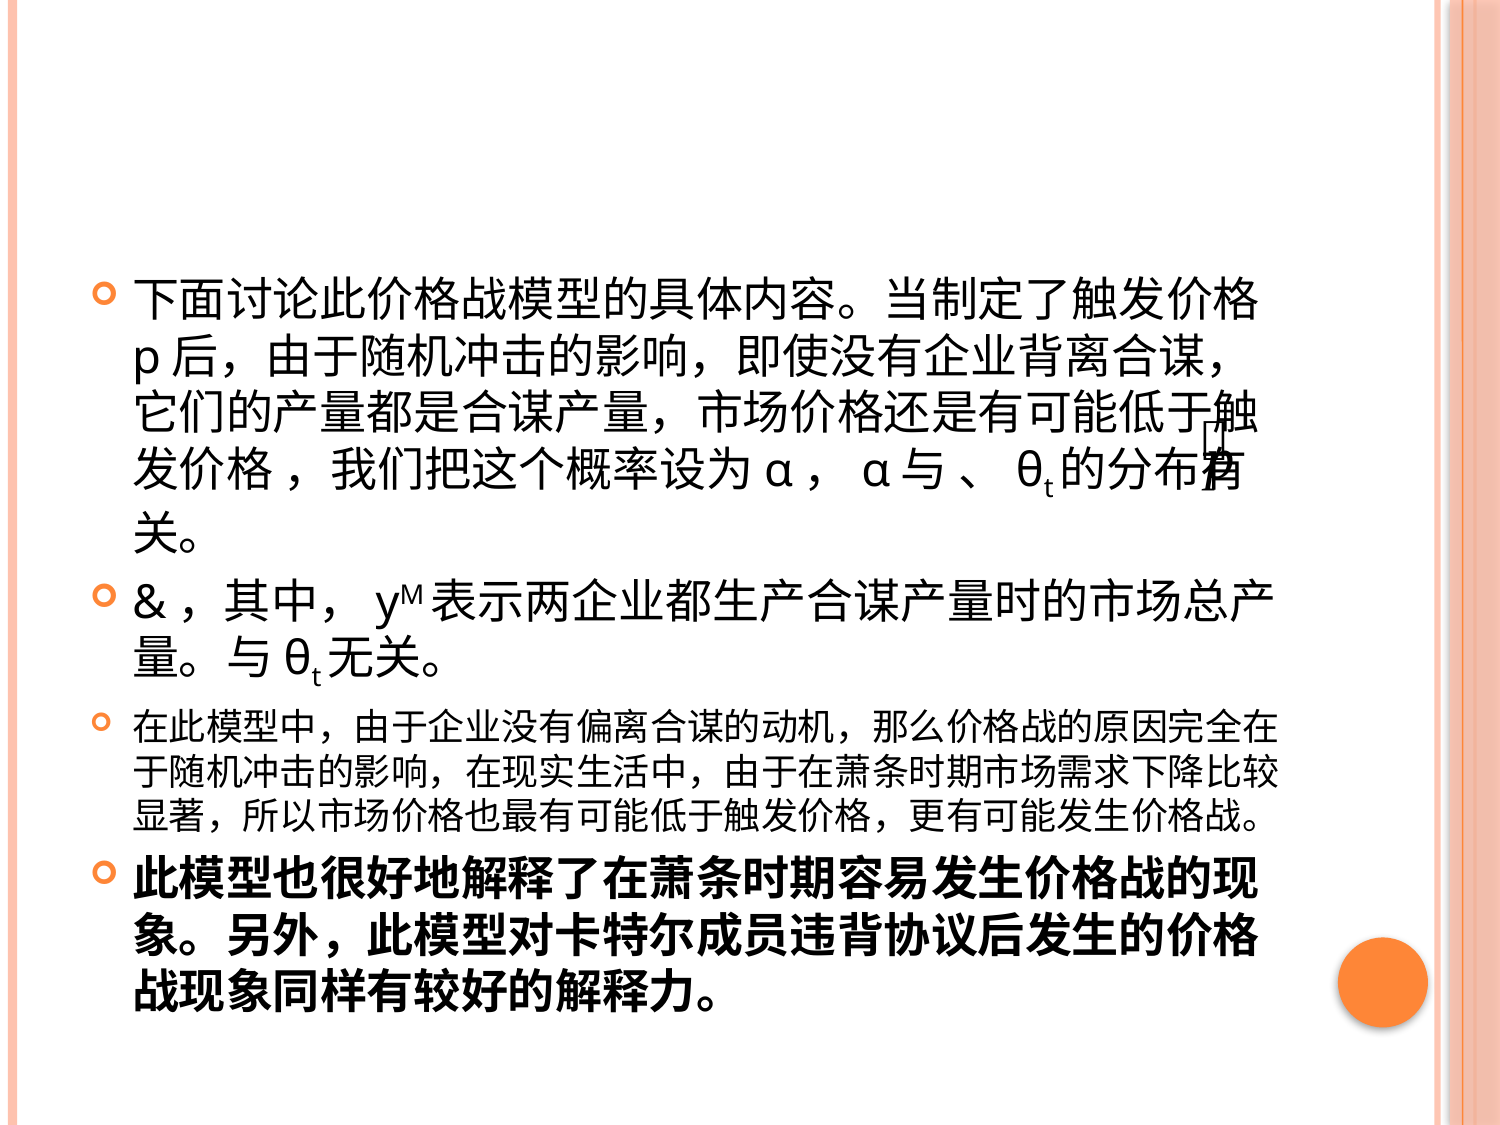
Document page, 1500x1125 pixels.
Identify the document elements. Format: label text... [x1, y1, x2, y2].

list 下面讨论此价格战模型的具体内容。当制定了触发价格p后，由于随机冲击的影响，即使没有企业背离合谋，它们的产量都是合谋产量，市场价格还是有可能低于触发价格 ，我们把这个概率设为α，α与 、θt的分布有关。 &，其中，yM表示两企业都生产合谋产量时的市场总产量。与θt无关。 在此模型中，由于企业没有偏离合谋的动机，那么价格战的原因完全在于随机冲击的影响，在现实生活中，由于在萧条时期市场需求下降比较显著，所以市场价格也最有可能低于触发价格，更有可能发生价格战。 此模型也很好地解释了在萧条时期容易发生价格战的现象。另外，此模型对卡特尔成员违背协议后发生的价格战现象同样有较好的解释力。 [75, 262, 1300, 1067]
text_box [1186, 408, 1247, 509]
